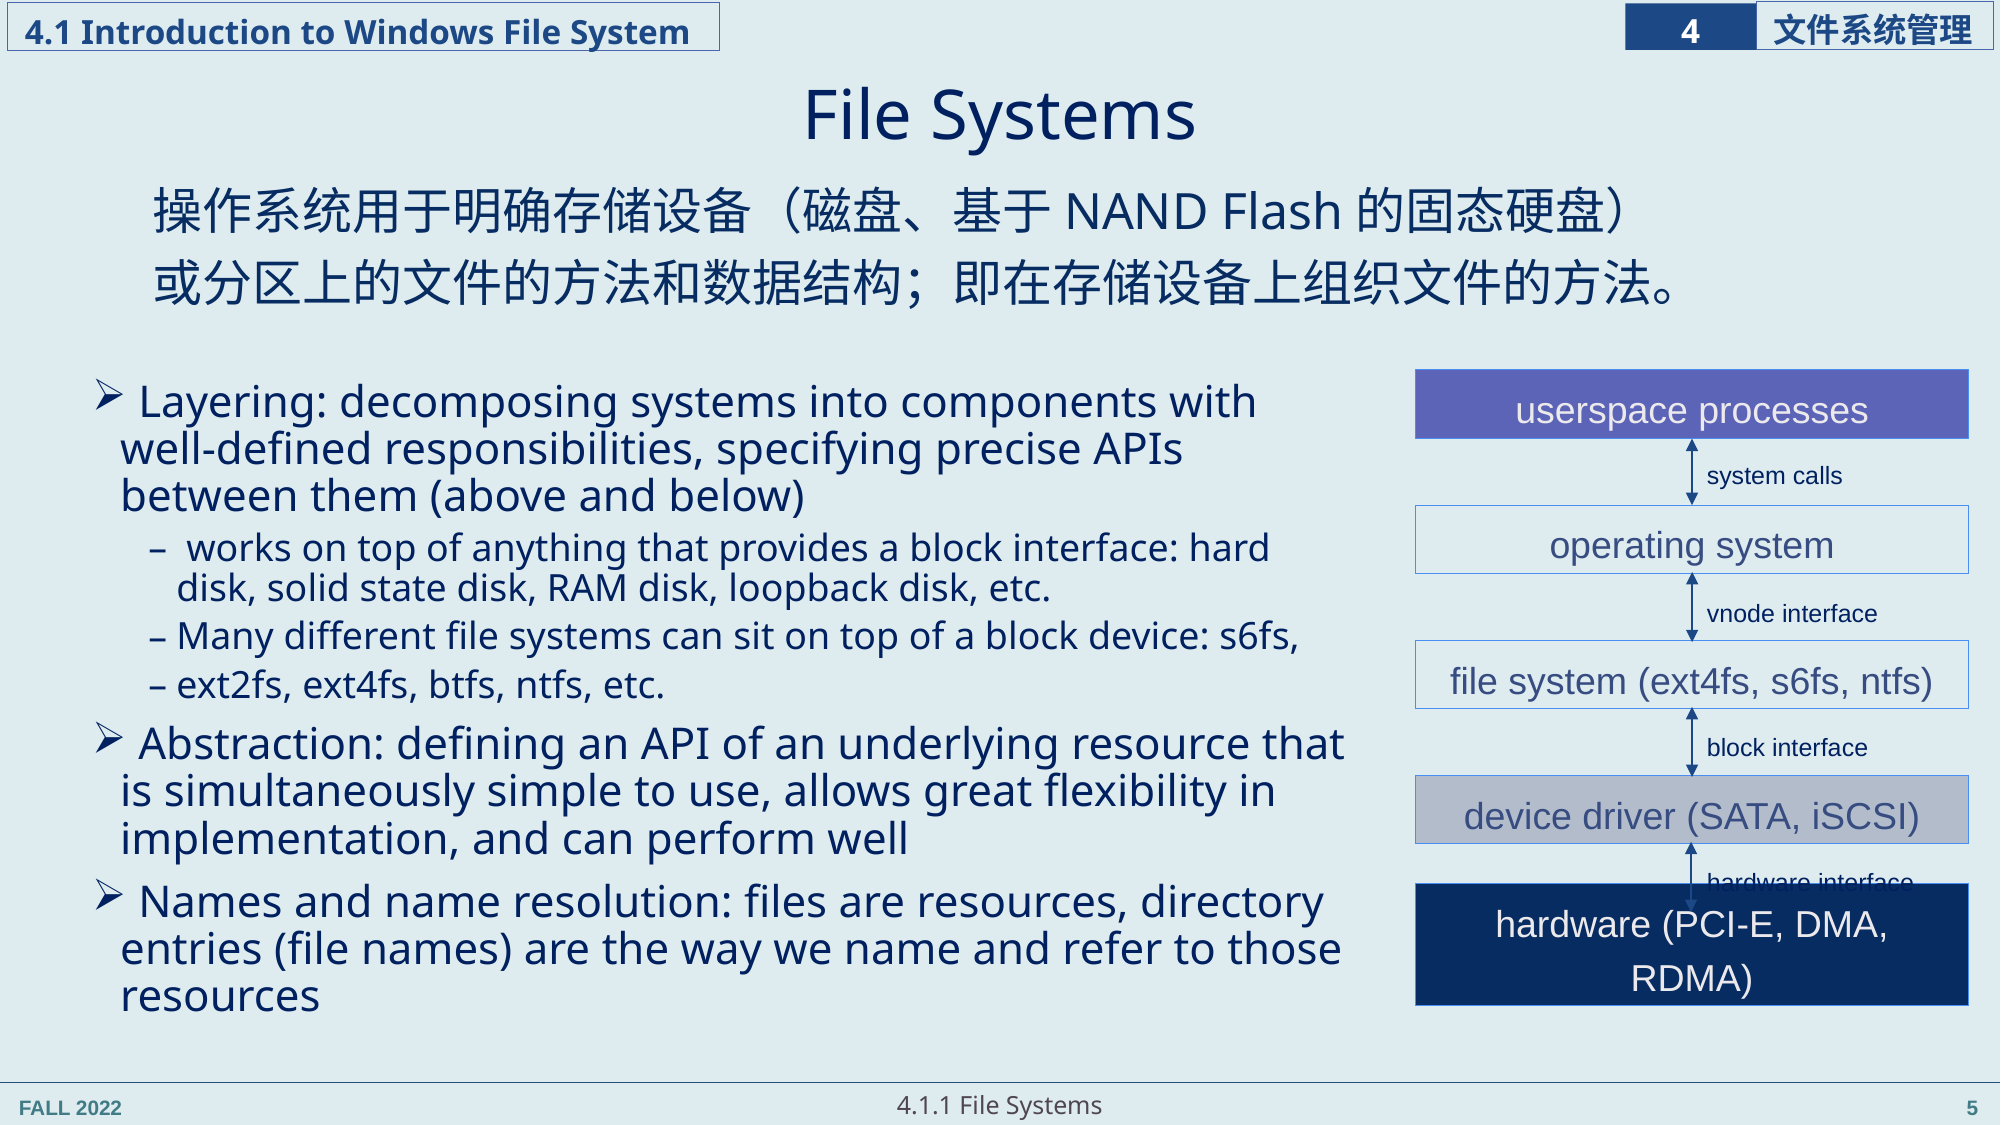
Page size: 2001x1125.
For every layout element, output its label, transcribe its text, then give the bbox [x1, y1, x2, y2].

text_box block interface [1696, 717, 1975, 769]
text_box file system (ext4fs, s6fs, ntfs) [1415, 640, 1969, 709]
text_box userspace processes [1415, 369, 1969, 439]
text_box Layering: decomposing systems into components with well-defined responsibilities, specifying precise APIs between them (above and below) works on top of anything that provides a block interface: hard disk, solid state disk, RAM disk, loopback disk, etc. Many different file systems can sit on top of a block device: s6fs, ext2fs, ext4fs, btfs, ntfs, etc. Abstraction: defining an API of an underlying resource that is simultaneously simple to use, allows great flexibility in implementation, and can perform well Names and name resolution: files are resources, directory entries (file names) are the way we name and refer to those resources [77, 371, 1366, 1095]
text_box 4.1.1 File Systems [249, 1076, 1751, 1125]
text_box 操作系统用于明确存储设备（磁盘、基于NAND Flash的固态硬盘）或分区上的文件的方法和数据结构；即在存储设备上组织文件的方法。 [137, 159, 1685, 319]
text_box system calls [1696, 445, 1975, 497]
title File Systems [137, 59, 1863, 176]
text_box device driver (SATA, iSCSI) [1415, 775, 1969, 844]
text_box vnode interface [1696, 584, 1975, 636]
text_box hardware interface [1696, 853, 1975, 905]
text_box hardware (PCI-E, DMA, RDMA) [1415, 883, 1969, 1006]
text_box operating system [1415, 505, 1969, 574]
